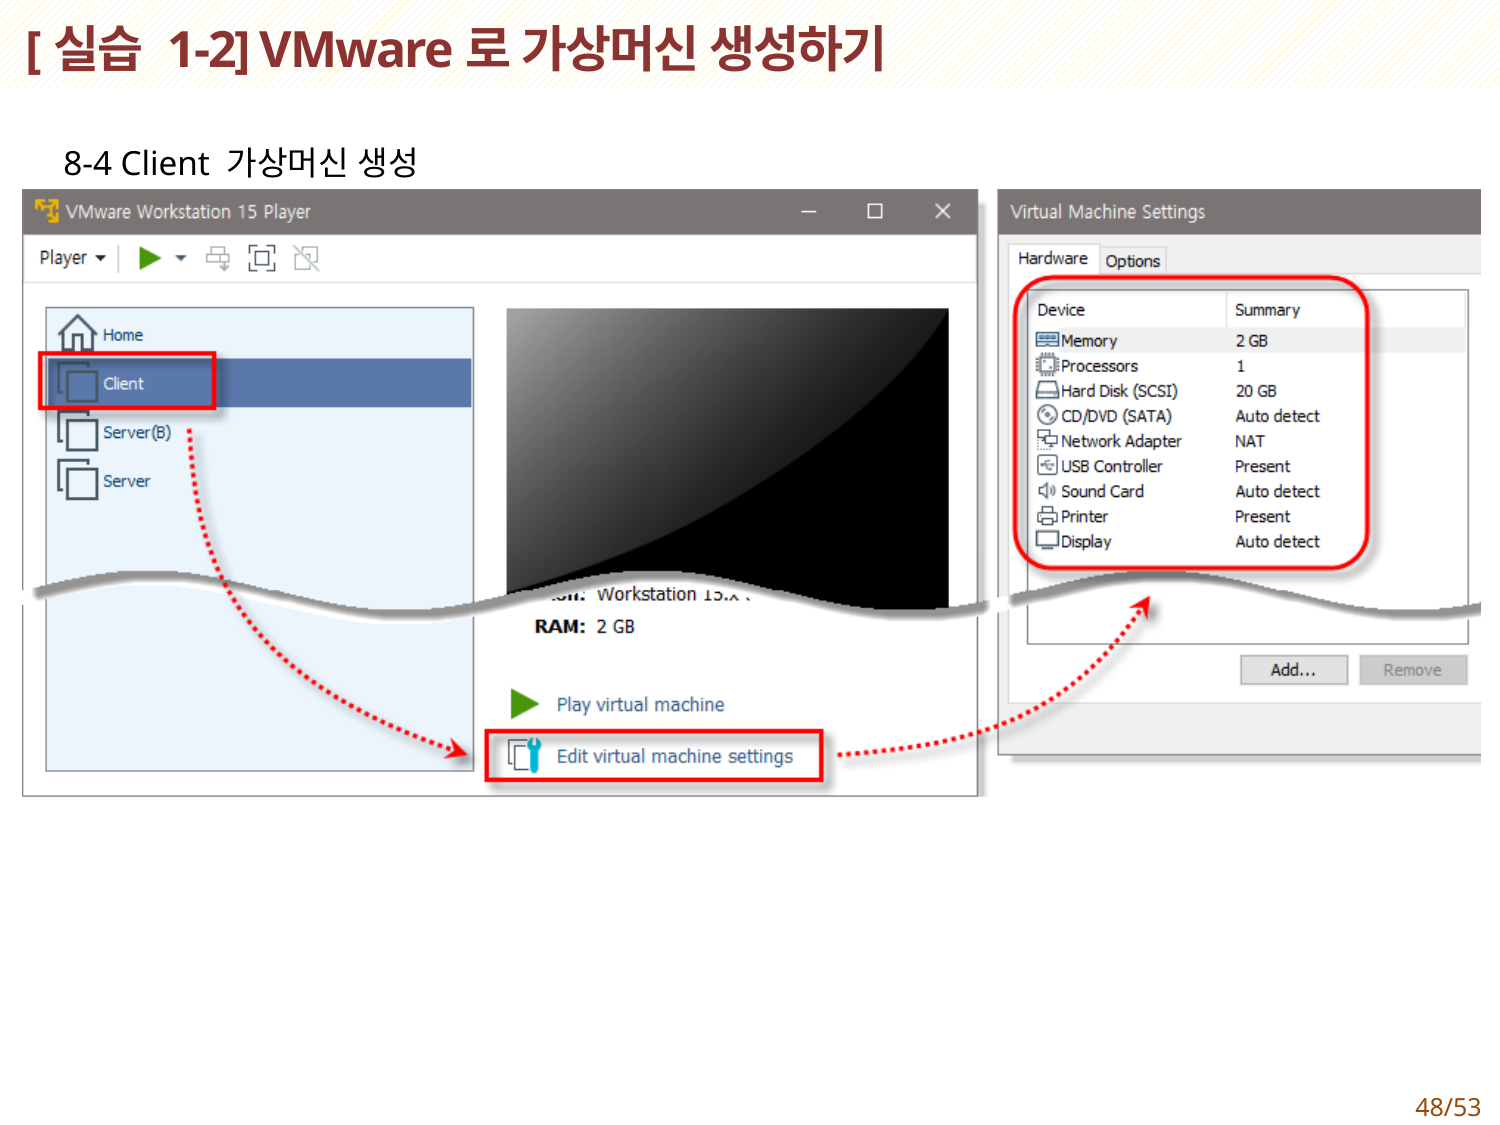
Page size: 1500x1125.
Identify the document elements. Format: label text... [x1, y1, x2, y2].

title [실습 1-2] VMware로 가상머신 생성하기 [10, 8, 1288, 87]
picture [21, 188, 1482, 800]
list 8-4 Client 가상머신 생성 [10, 126, 1481, 1057]
